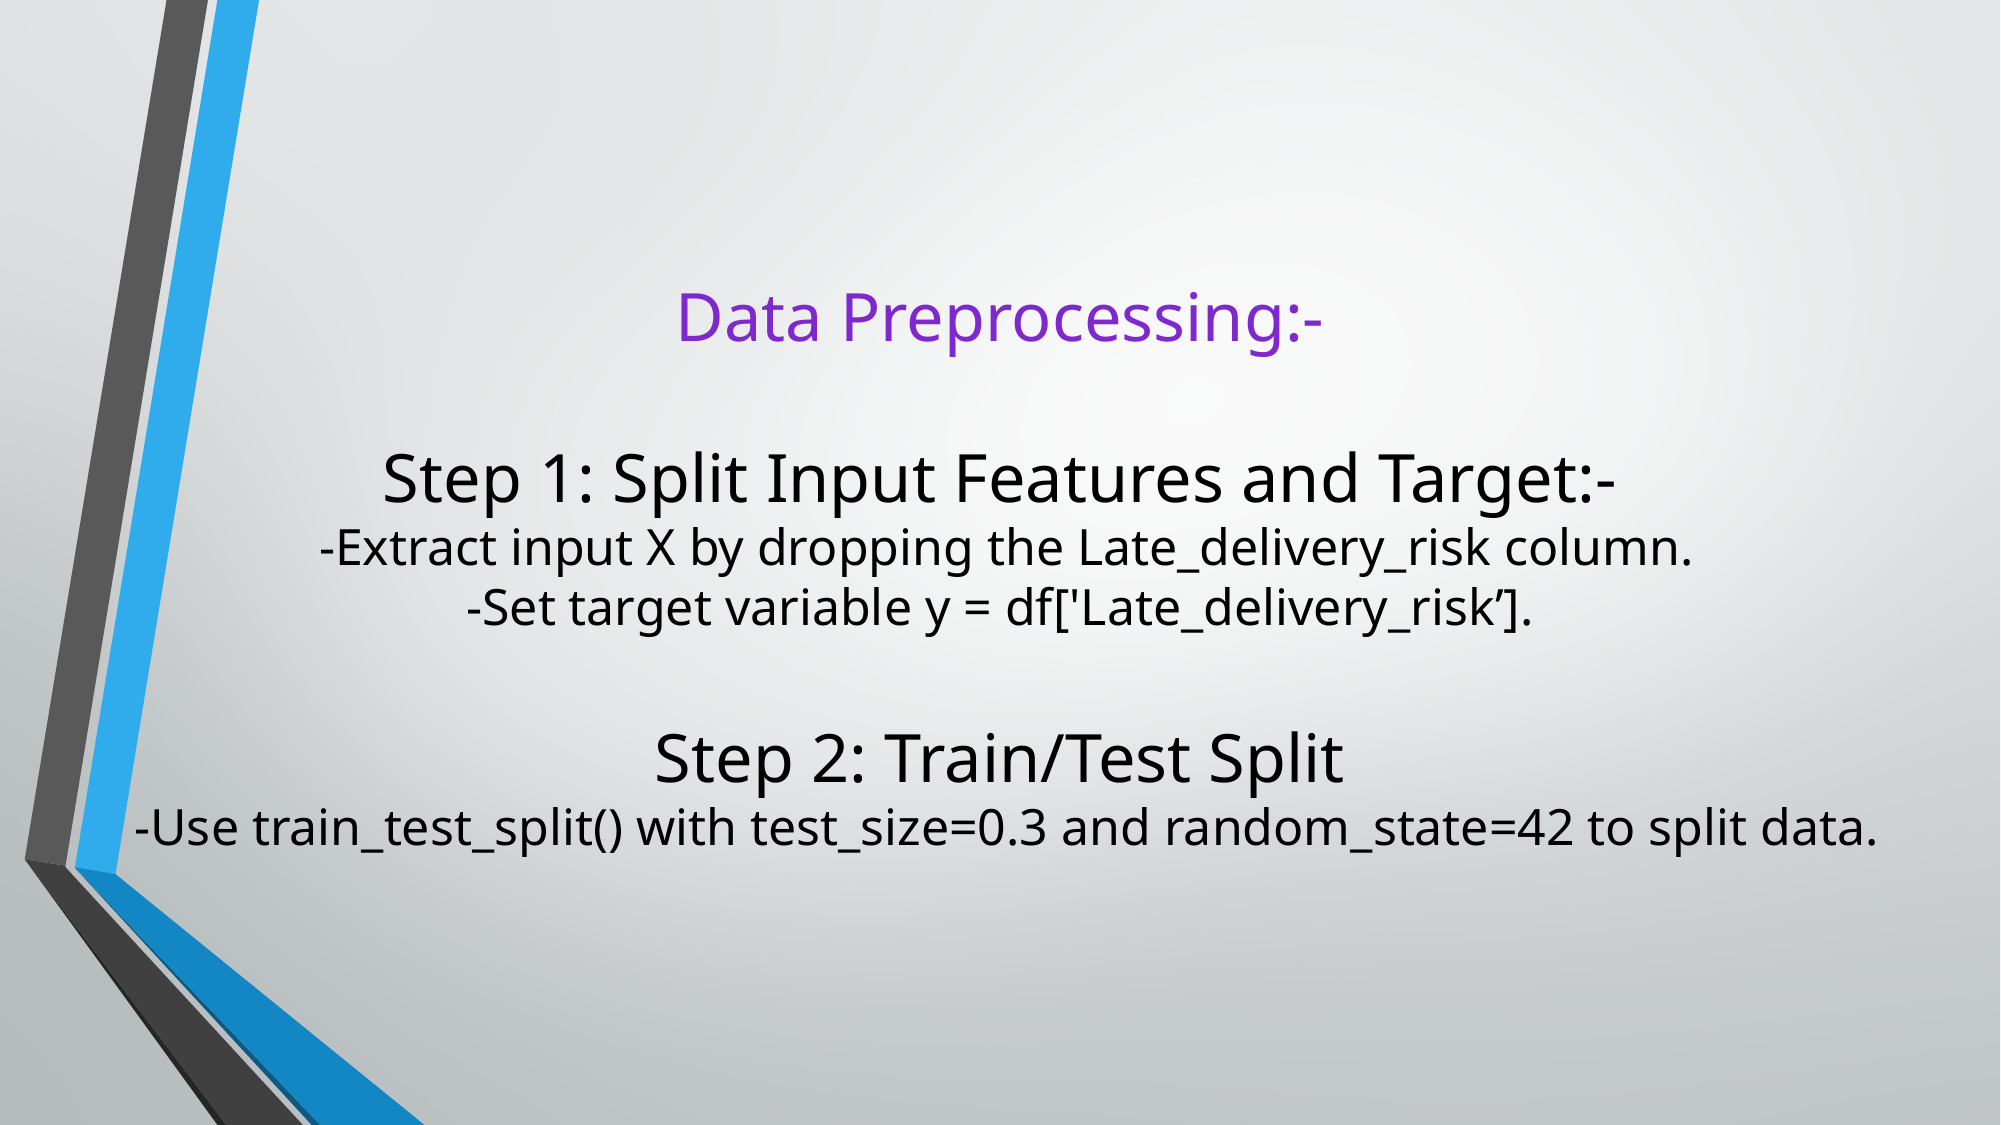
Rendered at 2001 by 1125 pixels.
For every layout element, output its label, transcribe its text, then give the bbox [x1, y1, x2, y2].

title Data Preprocessing:- Step 1: Split Input Features and Target:- -Extract input X by dropping the Late_delivery_risk column. -Set target variable y = df['Late_delivery_risk’]. Step 2: Train/Test Split -Use train_test_split() with test_size=0.3 and random_state=42 to split data. [85, 160, 1916, 1091]
